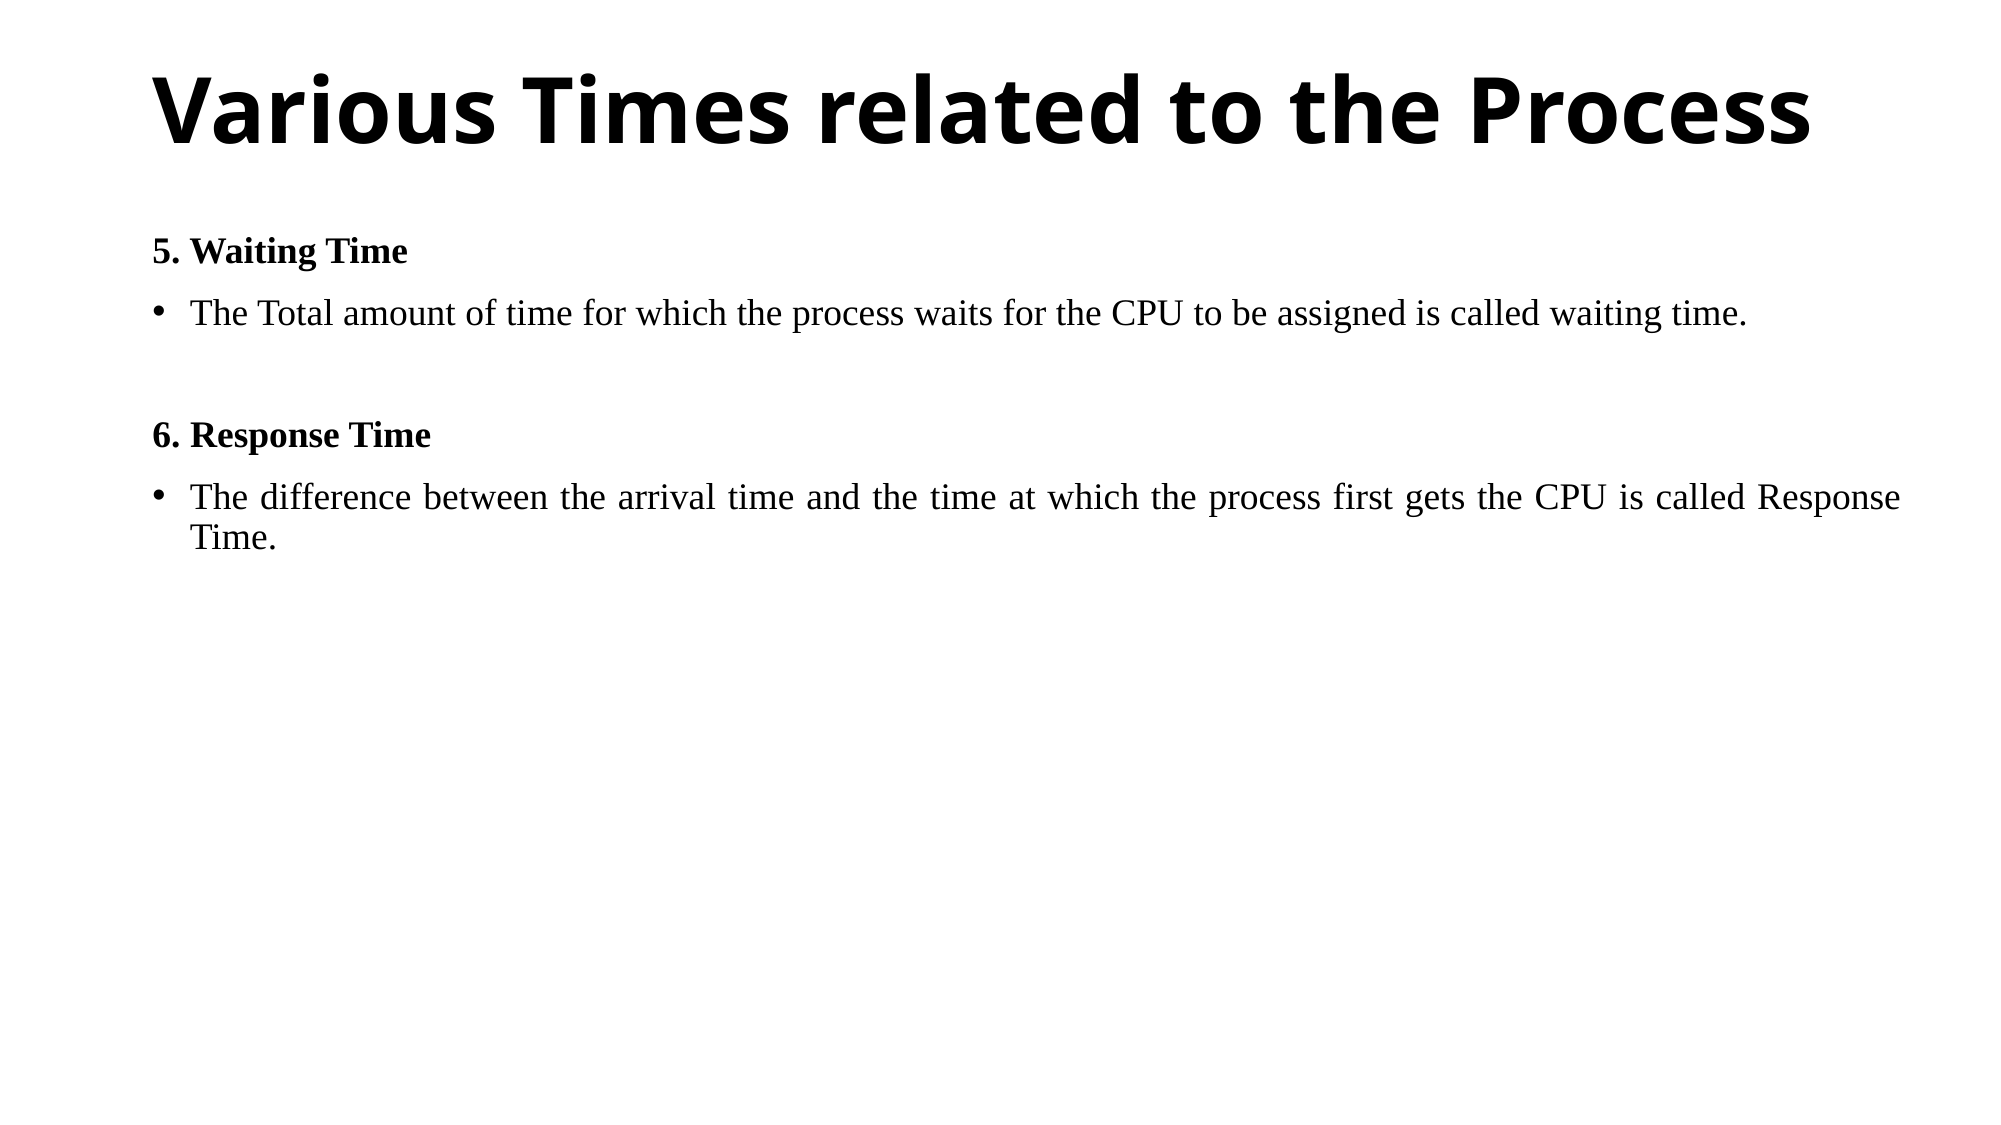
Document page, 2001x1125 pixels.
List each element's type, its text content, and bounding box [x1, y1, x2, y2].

title Various Times related to the Process [137, 59, 1863, 224]
list 5. Waiting Time The Total amount of time for which the process waits for the CPU to be assigned is called waiting time. 6. Response Time The difference between the arrival time and the time at which the process first gets the CPU is called Response Time. [137, 224, 1919, 1091]
